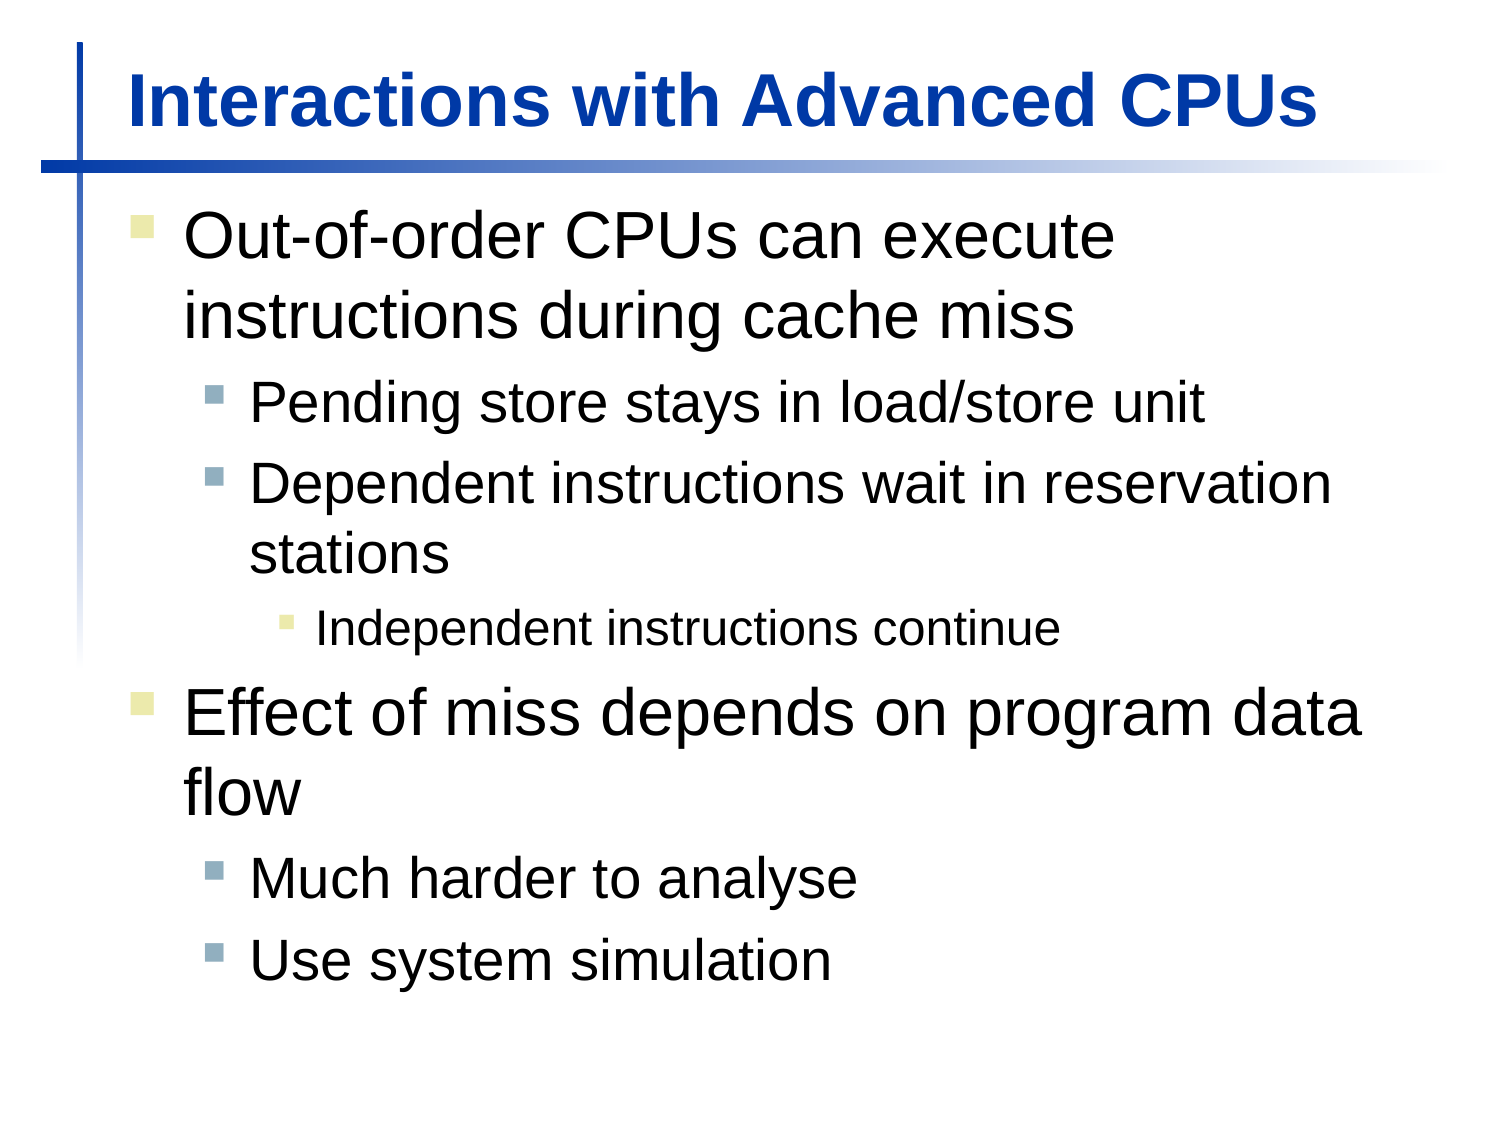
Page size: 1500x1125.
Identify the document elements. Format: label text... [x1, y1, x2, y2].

list Out-of-order CPUs can execute instructions during cache miss Pending store stays in load/store unit Dependent instructions wait in reservation stations Independent instructions continue Effect of miss depends on program data flow Much harder to analyse Use system simulation [111, 184, 1470, 1024]
title Interactions with Advanced CPUs [111, 43, 1468, 150]
